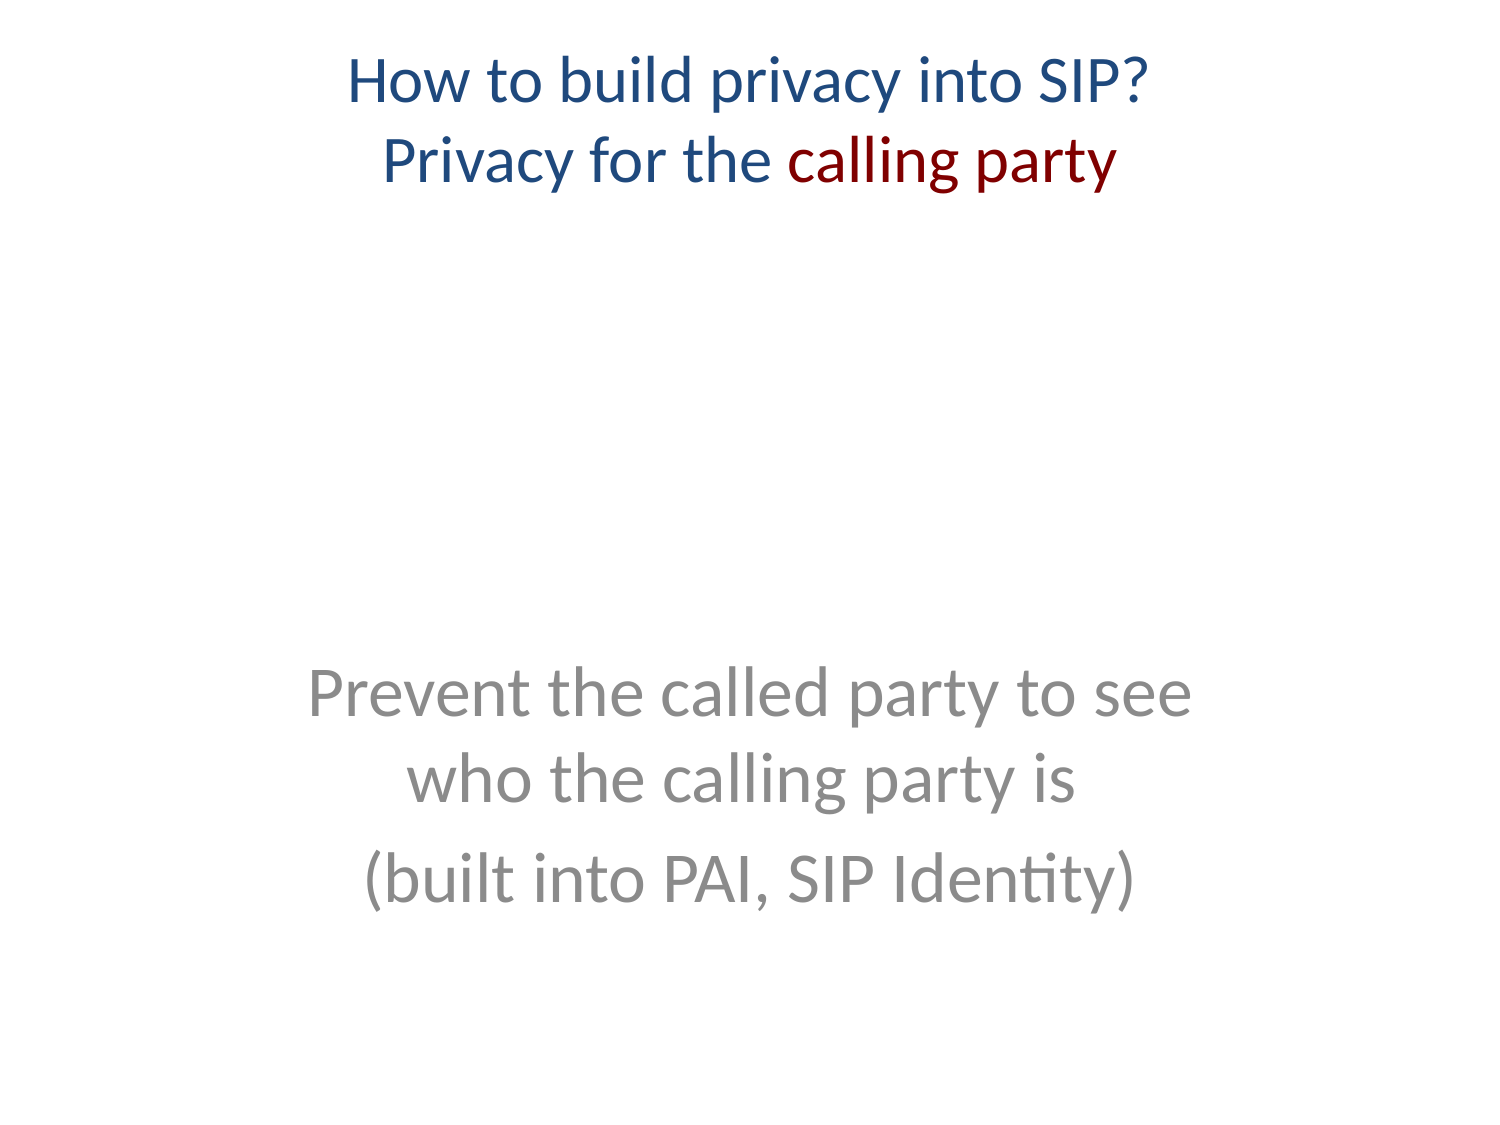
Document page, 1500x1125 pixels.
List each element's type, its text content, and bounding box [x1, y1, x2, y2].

subtitle Prevent the called party to see who the calling party is (built into PAI, SIP Identity) [225, 637, 1275, 925]
text_box How to build privacy into SIP? Privacy for the calling party [112, 0, 1388, 237]
